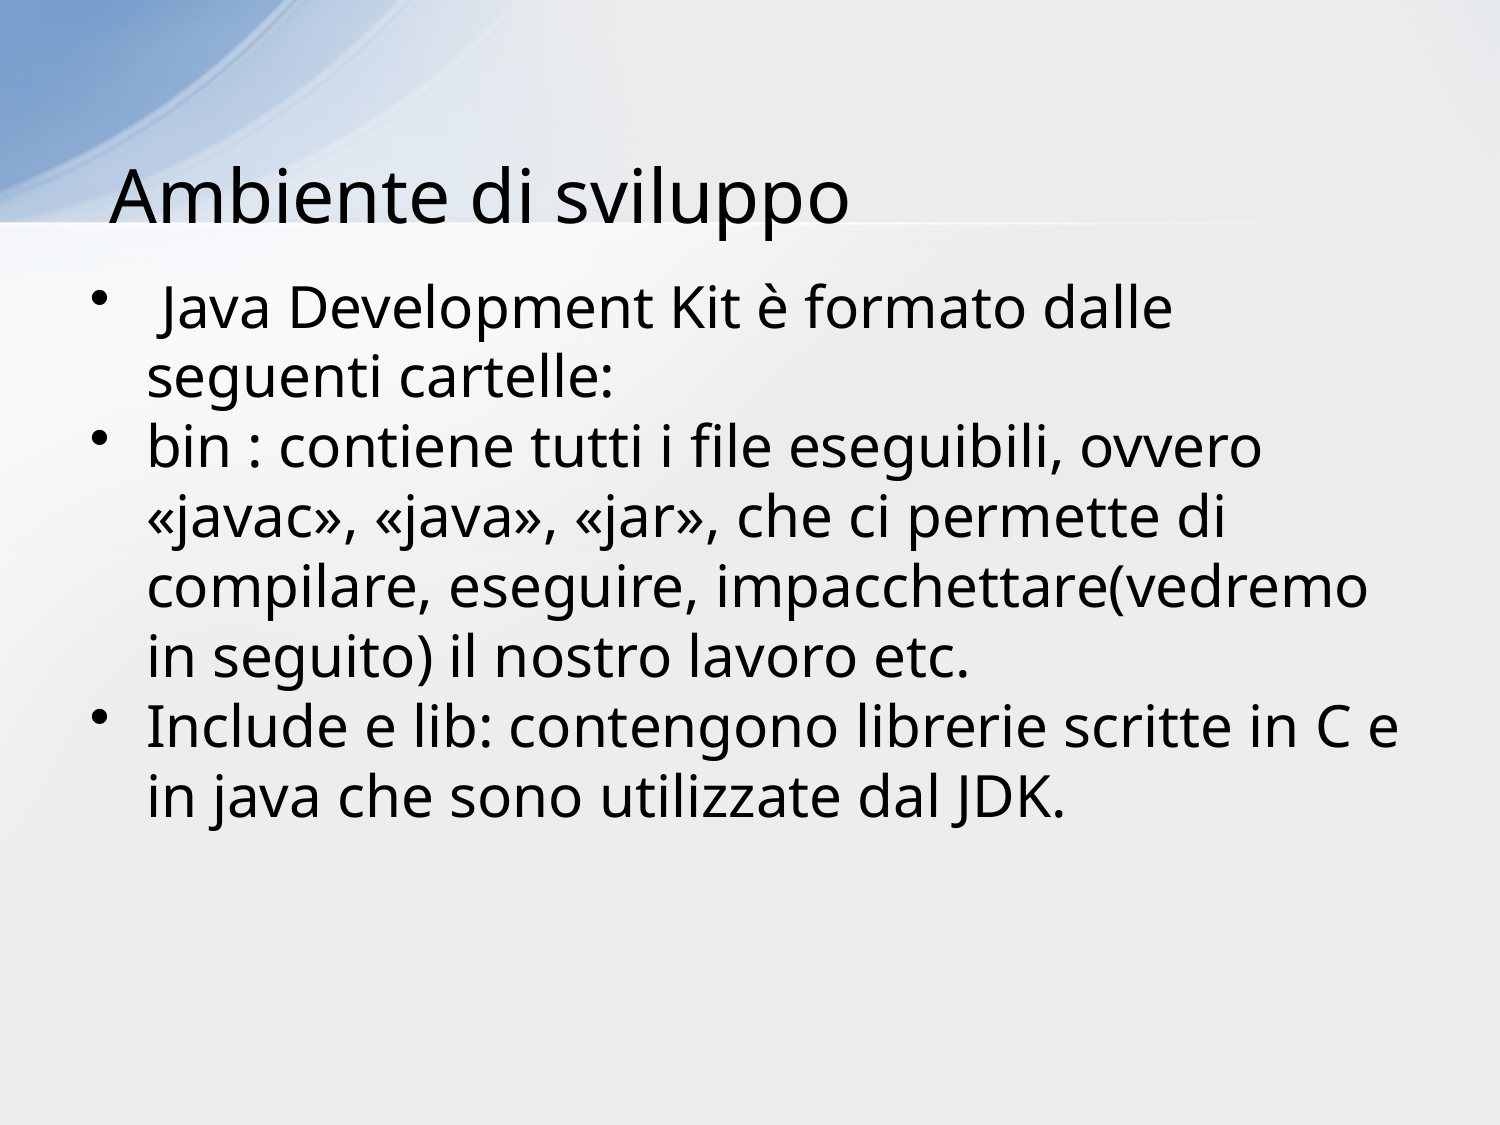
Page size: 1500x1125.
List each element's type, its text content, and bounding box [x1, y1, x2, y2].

title Ambiente di sviluppo [75, 58, 1425, 247]
picture [0, 0, 1500, 1125]
list Java Development Kit è formato dalle seguenti cartelle: bin : contiene tutti i file eseguibili, ovvero «javac», «java», «jar», che ci permette di compilare, eseguire, impacchettare(vedremo in seguito) il nostro lavoro etc. Include e lib: contengono librerie scritte in C e in java che sono utilizzate dal JDK. [75, 262, 1425, 1005]
